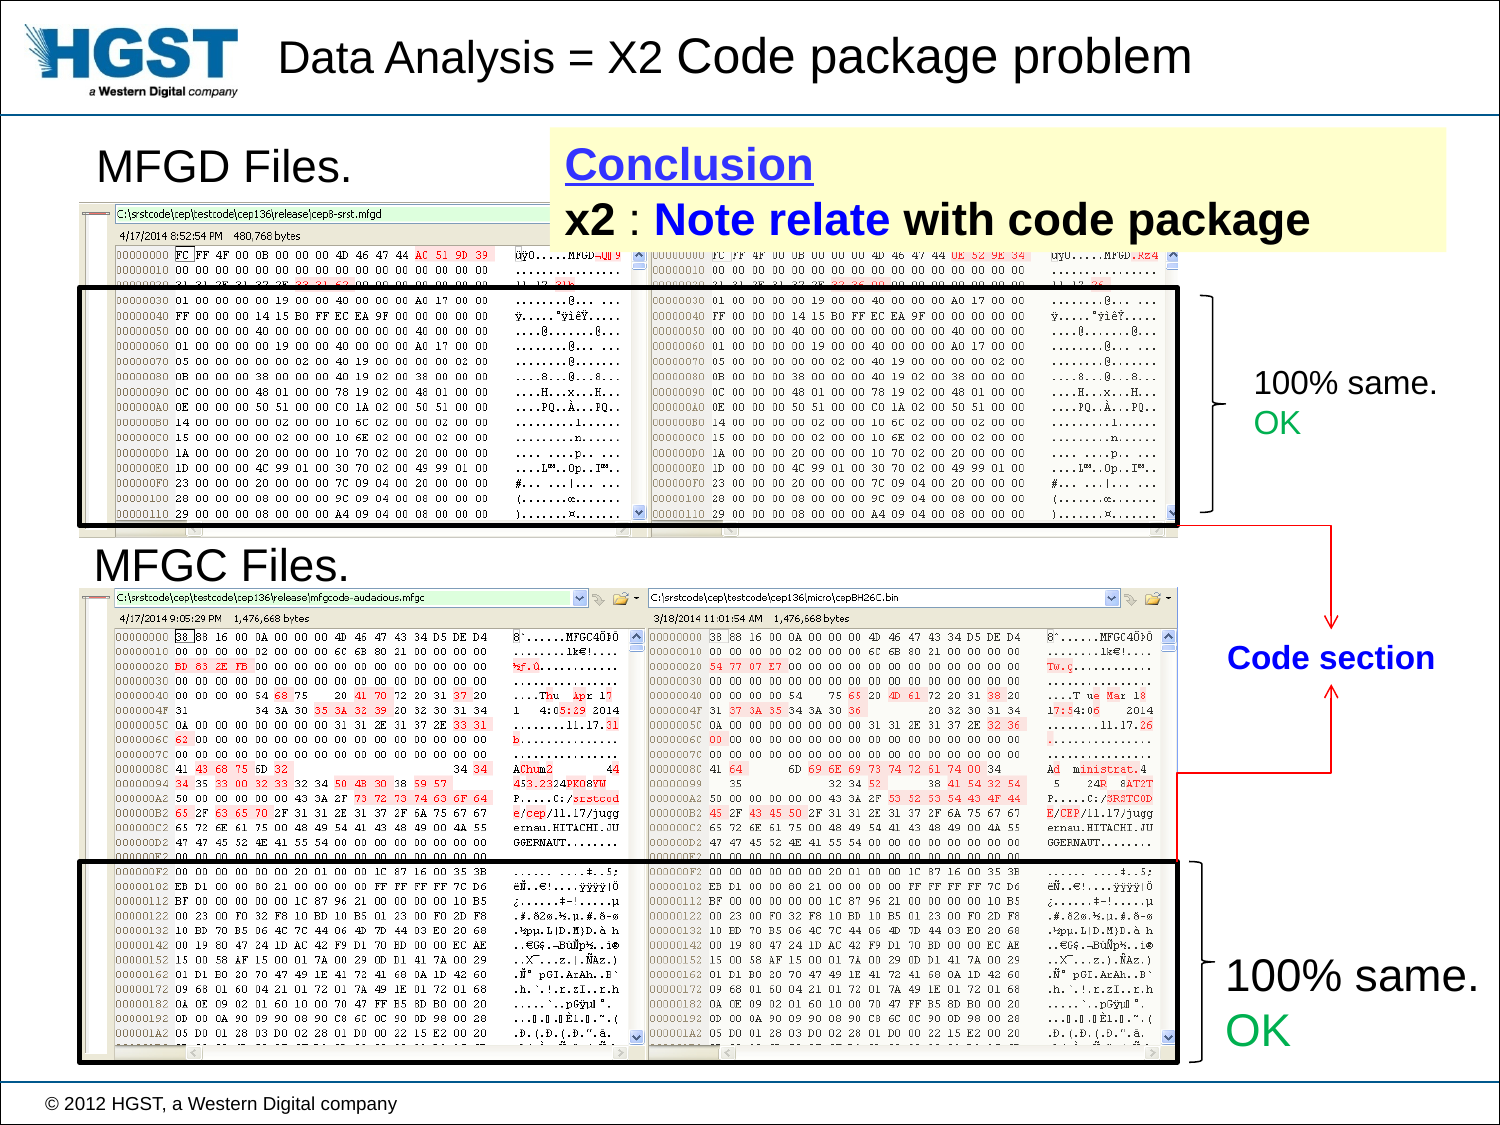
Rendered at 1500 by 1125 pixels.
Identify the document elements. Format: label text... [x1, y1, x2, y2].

text_box MFGD Files. [81, 129, 369, 200]
picture [79, 587, 1178, 1063]
text_box MFGC Files. [78, 544, 366, 586]
text_box [1189, 861, 1210, 1063]
text_box [1199, 295, 1226, 513]
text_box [1176, 525, 1332, 630]
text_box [1165, 695, 1343, 851]
text_box Conclusion x2 : Note relate with code package [549, 127, 1447, 253]
text_box 100% same. OK [1238, 354, 1454, 449]
title Data Analysis = X2 Code package problem [262, 15, 1338, 92]
picture [24, 24, 238, 98]
picture [79, 202, 1178, 538]
text_box Code section [1212, 629, 1451, 685]
text_box 100% same. OK [1210, 938, 1495, 1064]
